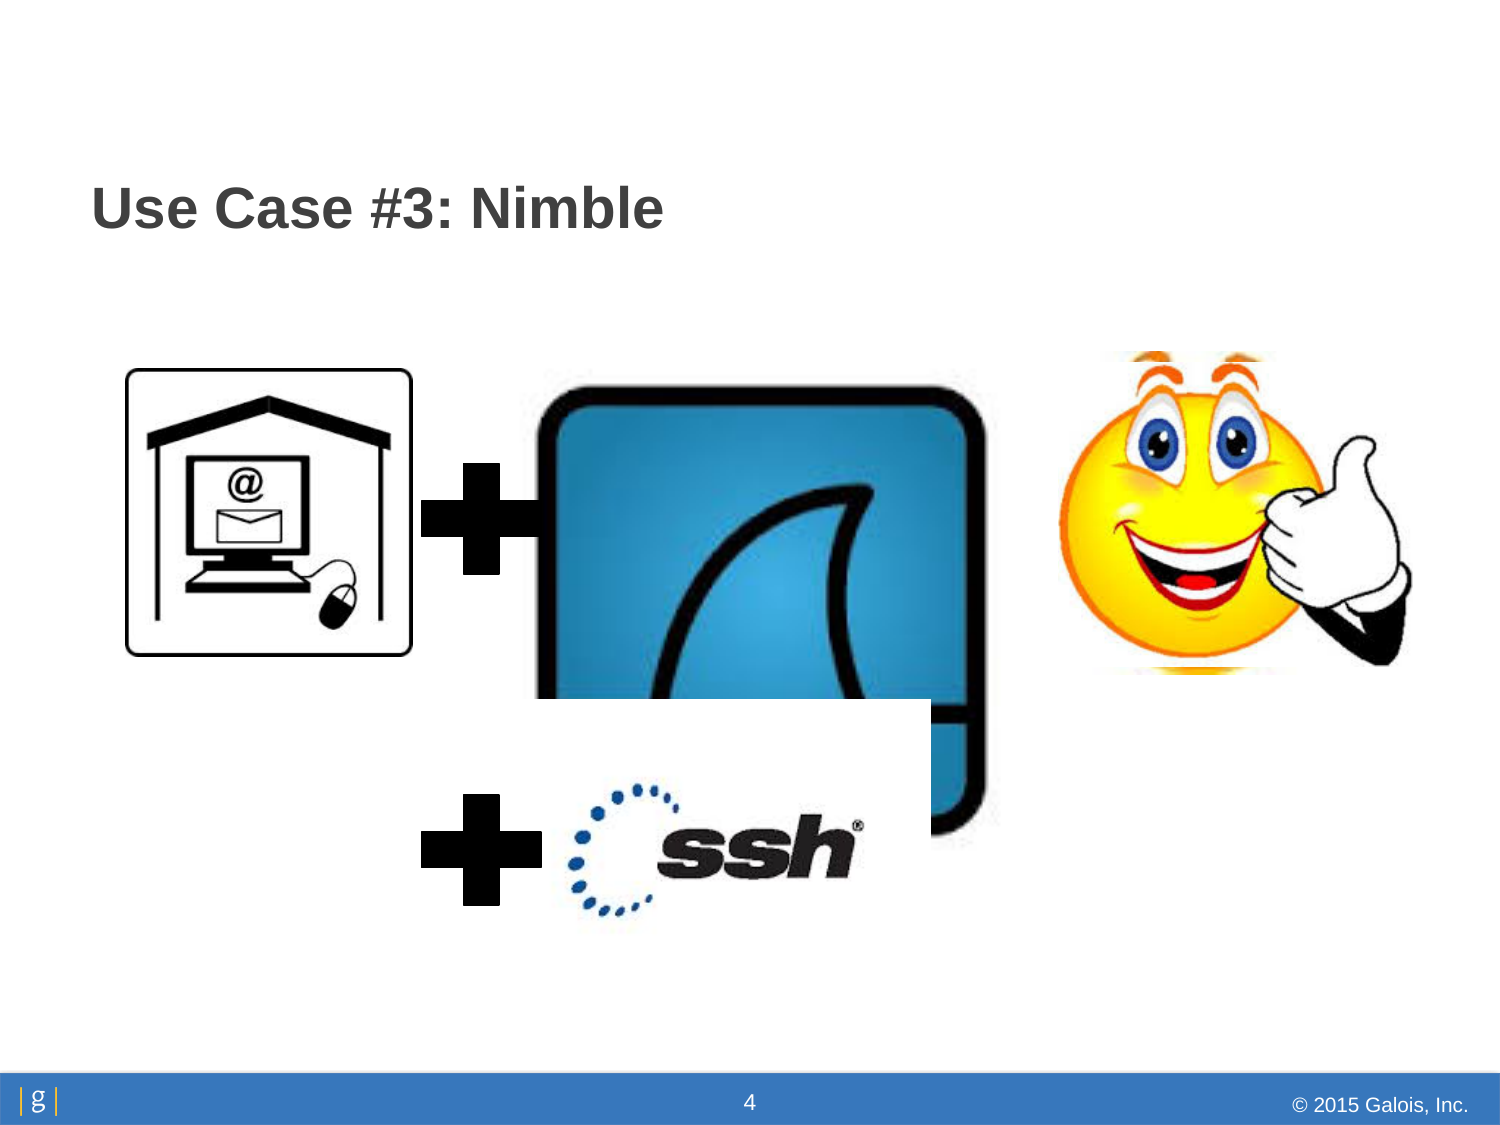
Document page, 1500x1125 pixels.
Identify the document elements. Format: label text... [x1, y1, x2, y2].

picture [424, 274, 1413, 1009]
picture [20, 1087, 57, 1116]
picture [124, 368, 413, 657]
title Use Case #3: Nimble [76, 172, 1426, 239]
